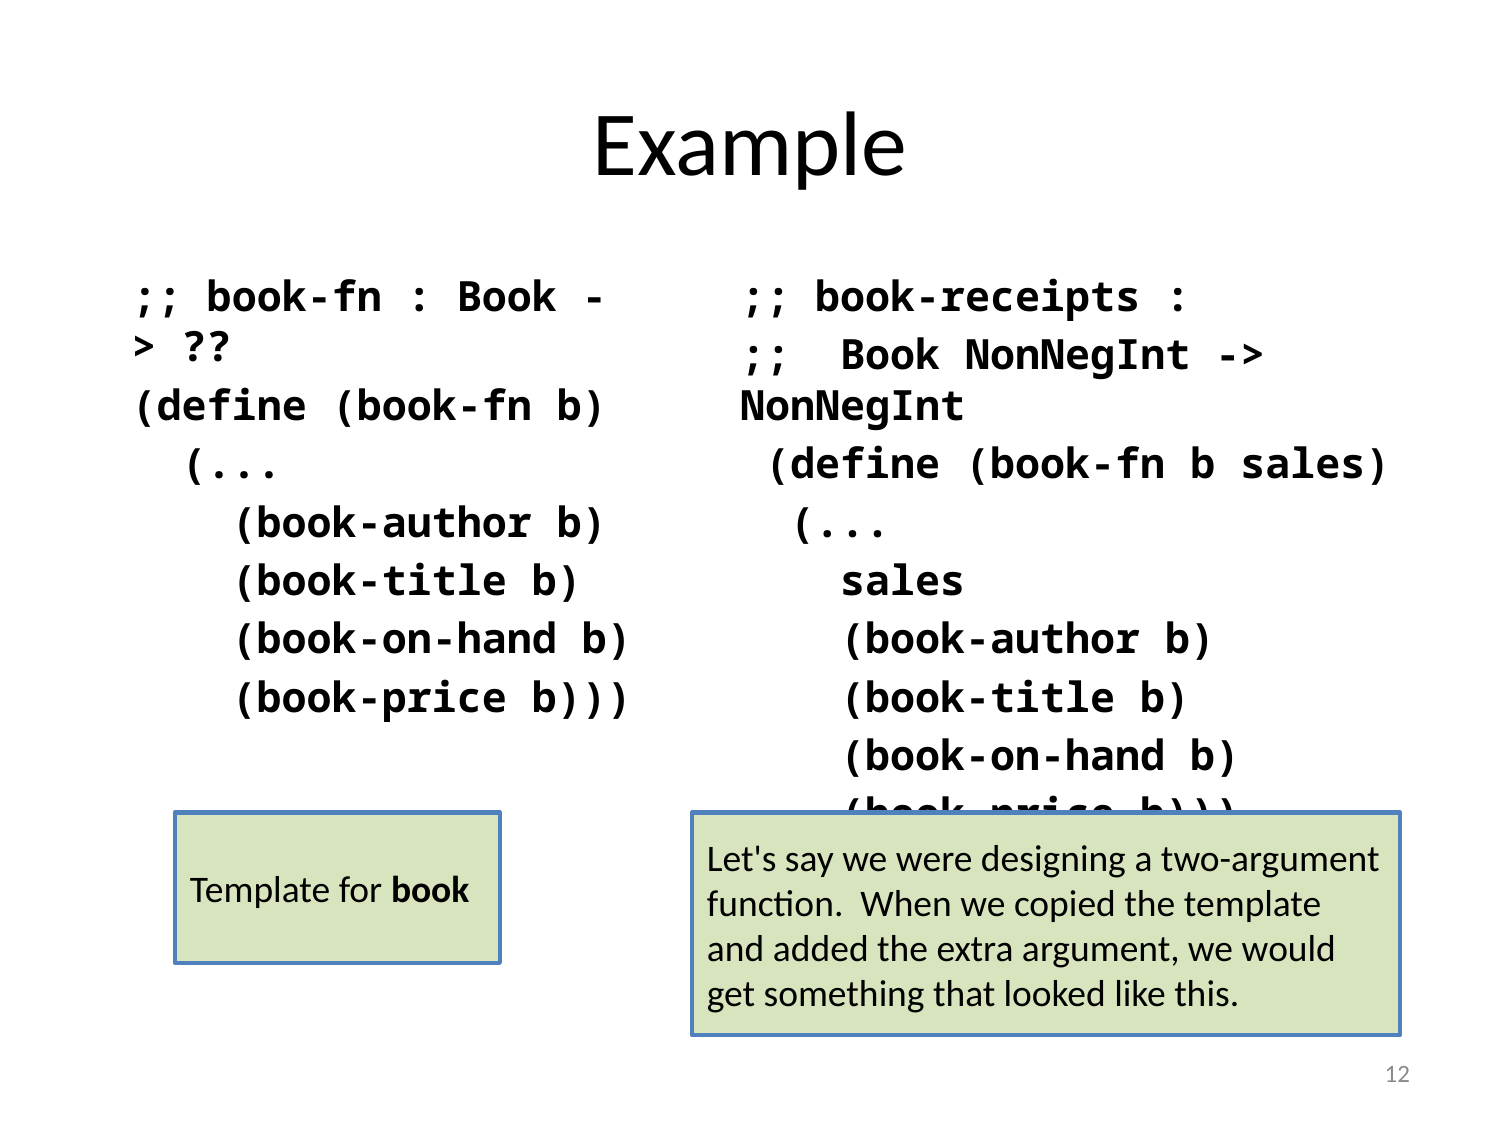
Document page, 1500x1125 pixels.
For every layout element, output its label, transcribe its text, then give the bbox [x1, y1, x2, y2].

title Example [75, 45, 1425, 233]
list ;; book-fn : Book -> ?? (define (book-fn b) (... (book-author b) (book-title b) (book-on-hand b) (book-price b))) [116, 262, 692, 1005]
text_box Let's say we were designing a two-argument function. When we copied the template and added the extra argument, we would get something that looked like this. [690, 810, 1402, 1037]
text_box ;; book-receipts : ;; Book NonNegInt -> NonNegInt (define (book-fn b sales) (... sales (book-author b) (book-title b) (book-on-hand b) (book-price b))) [725, 262, 1500, 1005]
slide_number 12 [1074, 1042, 1425, 1103]
text_box Template for book [173, 810, 502, 965]
